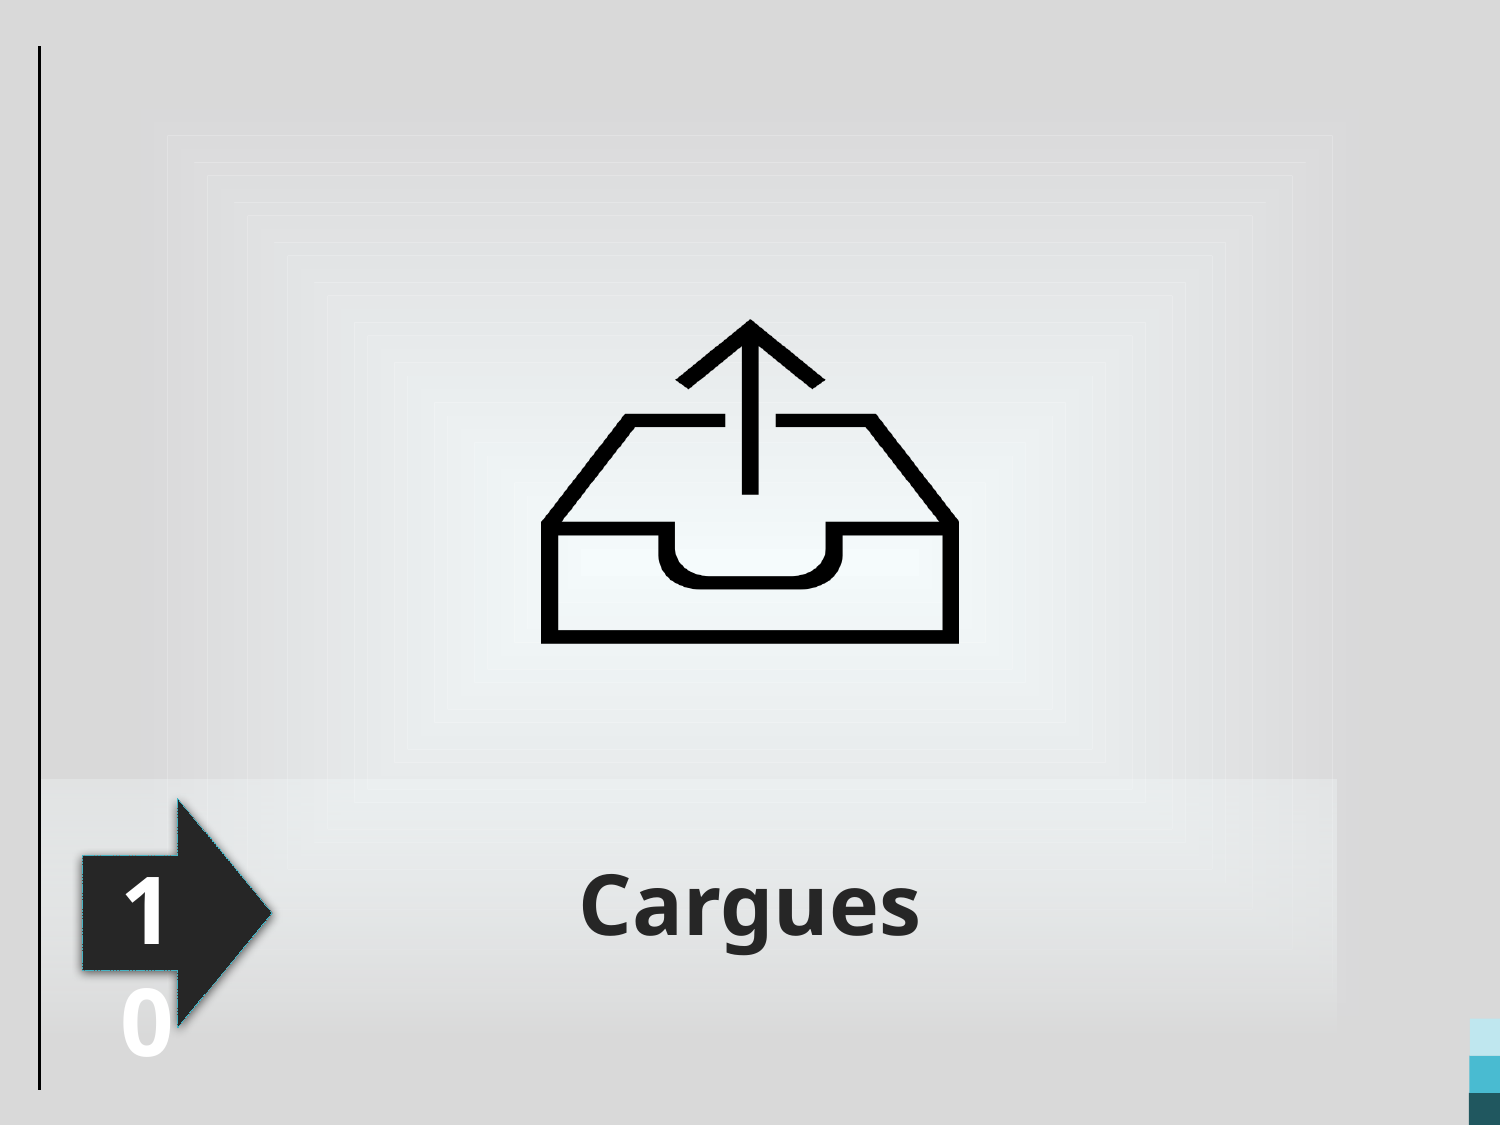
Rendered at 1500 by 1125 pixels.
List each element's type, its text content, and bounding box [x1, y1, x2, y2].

text_box [1468, 1094, 1500, 1125]
text_box Cargues [567, 844, 933, 958]
text_box [1468, 1055, 1500, 1094]
text_box [177, 798, 273, 985]
text_box [41, 778, 1337, 1045]
text_box [1469, 1017, 1500, 1057]
text_box 10 [82, 844, 213, 1082]
picture [541, 312, 959, 650]
